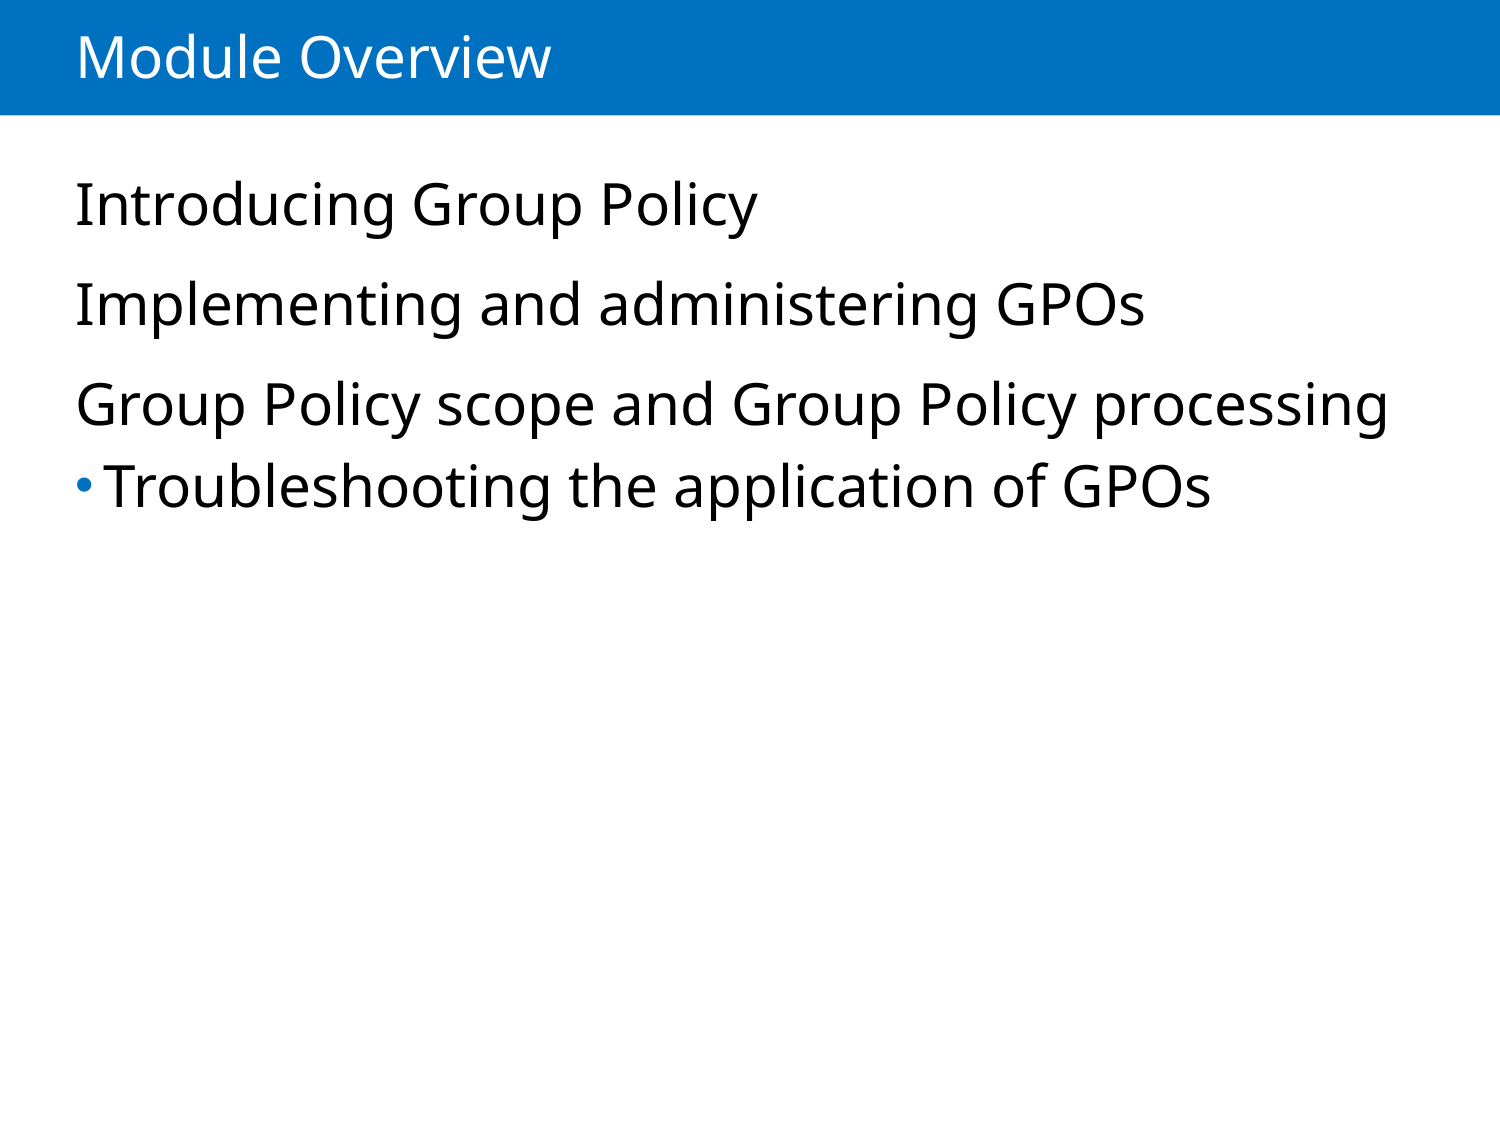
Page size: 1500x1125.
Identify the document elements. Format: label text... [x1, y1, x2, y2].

list Introducing Group Policy Implementing and administering GPOs Group Policy scope and Group Policy processing Troubleshooting the application of GPOs [74, 167, 1408, 1013]
title Module Overview [75, 0, 1351, 122]
